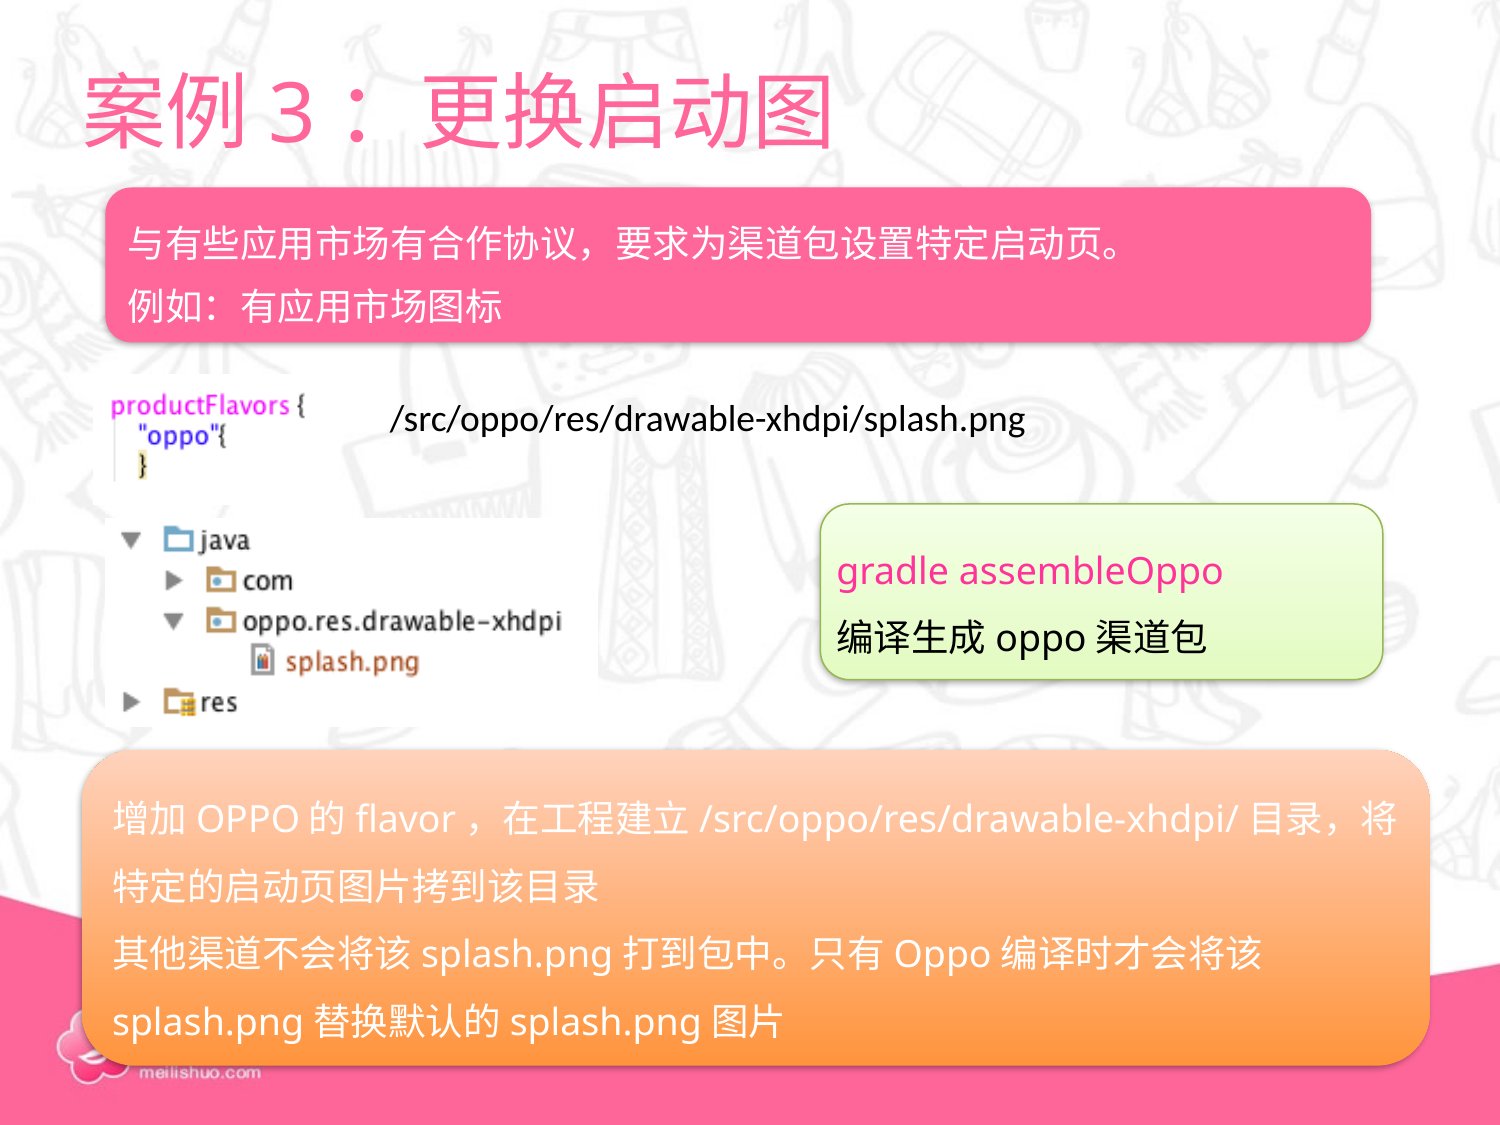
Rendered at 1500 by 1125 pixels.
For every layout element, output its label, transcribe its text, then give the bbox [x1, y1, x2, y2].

text_box 增加OPPO的flavor，在工程建立/src/oppo/res/drawable-xhdpi/目录，将特定的启动页图片拷到该目录 其他渠道不会将该splash.png打到包中。只有Oppo编译时才会将该splash.png替换默认的splash.png图片 [81, 1004, 1430, 1066]
text_box 与有些应用市场有合作协议，要求为渠道包设置特定启动页。 例如：有应用市场图标 [105, 187, 1372, 343]
text_box /src/oppo/res/drawable-xhdpi/splash.png [374, 386, 1125, 447]
title 案例3：更换启动图 [74, 0, 1426, 219]
text_box gradle assembleOppo 编译生成oppo渠道包 [819, 503, 1384, 681]
picture [0, 0, 1500, 1125]
text_box 增加OPPO的flavor，在工程建立/src/oppo/res/drawable-xhdpi/目录，将特定的启动页图片拷到该目录 其他渠道不会将该splash.png打到包中。只有Oppo编译时才会将该splash.png替换默认的splash.png图片 [81, 749, 1430, 981]
